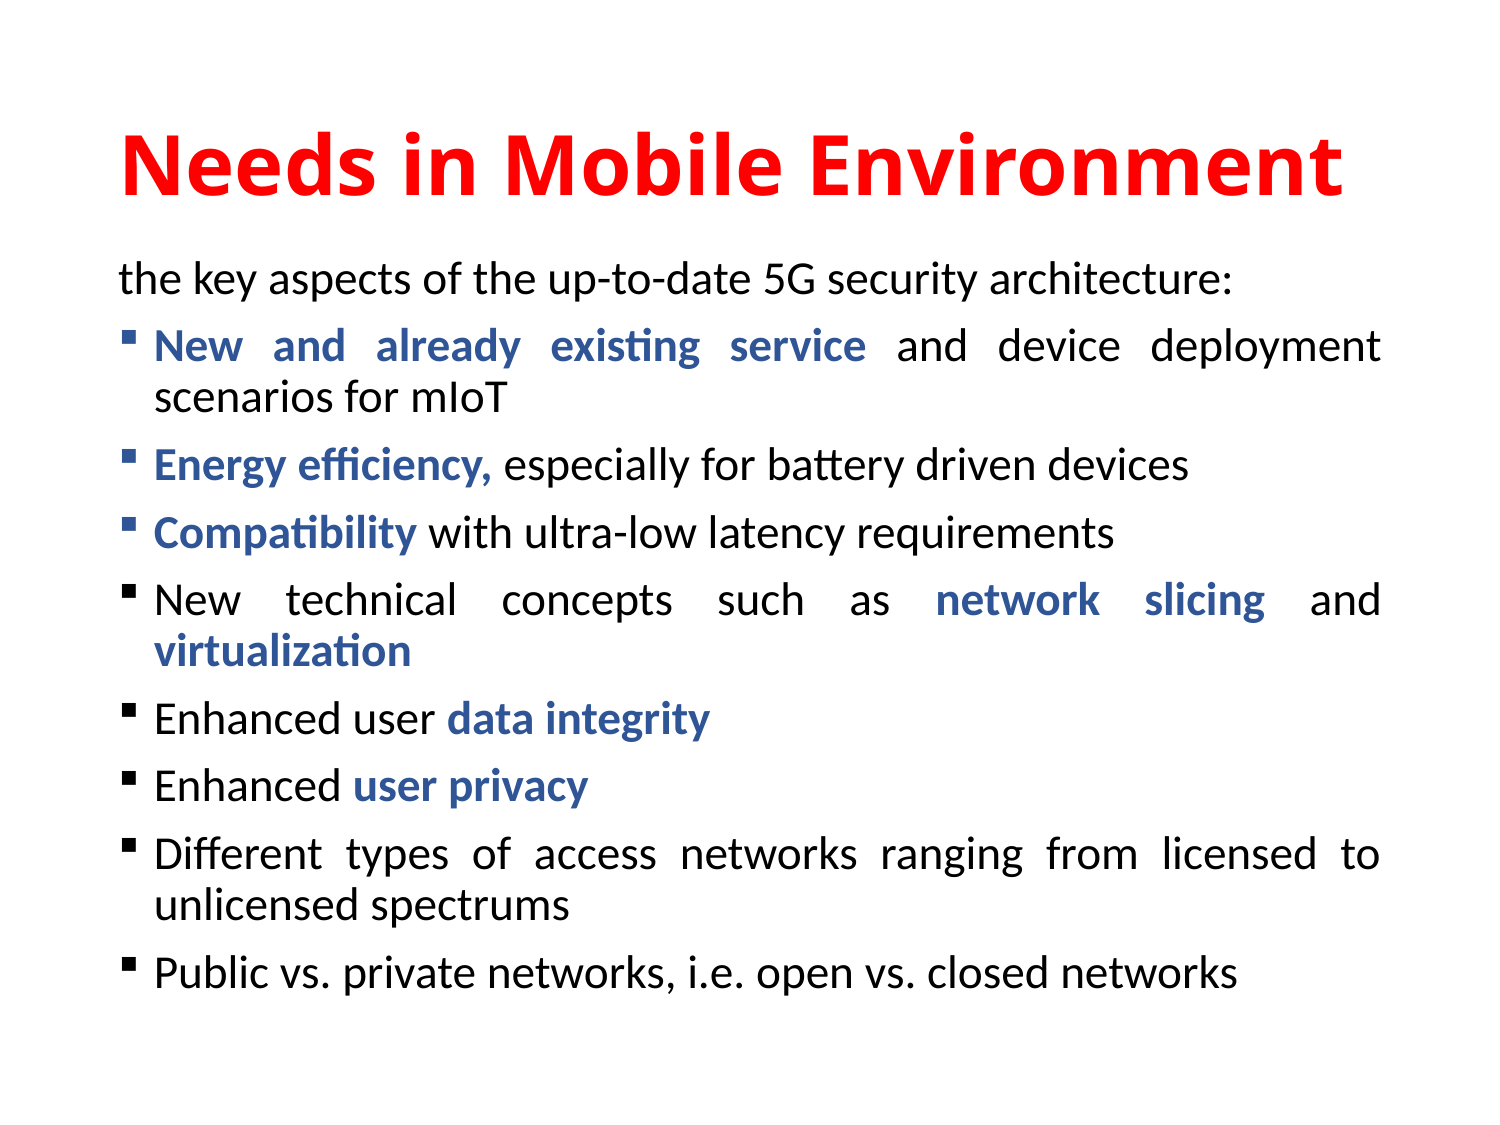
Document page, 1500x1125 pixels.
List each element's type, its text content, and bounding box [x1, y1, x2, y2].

title Needs in Mobile Environment [103, 59, 1397, 246]
list the key aspects of the up-to-date 5G security architecture: New and already existing service and device deployment scenarios for mIoT Energy efficiency, especially for battery driven devices Compatibility with ultra-low latency requirements New technical concepts such as network slicing and virtualization Enhanced user data integrity Enhanced user privacy Different types of access networks ranging from licensed to unlicensed spectrums Public vs. private networks, i.e. open vs. closed networks [103, 246, 1397, 1014]
